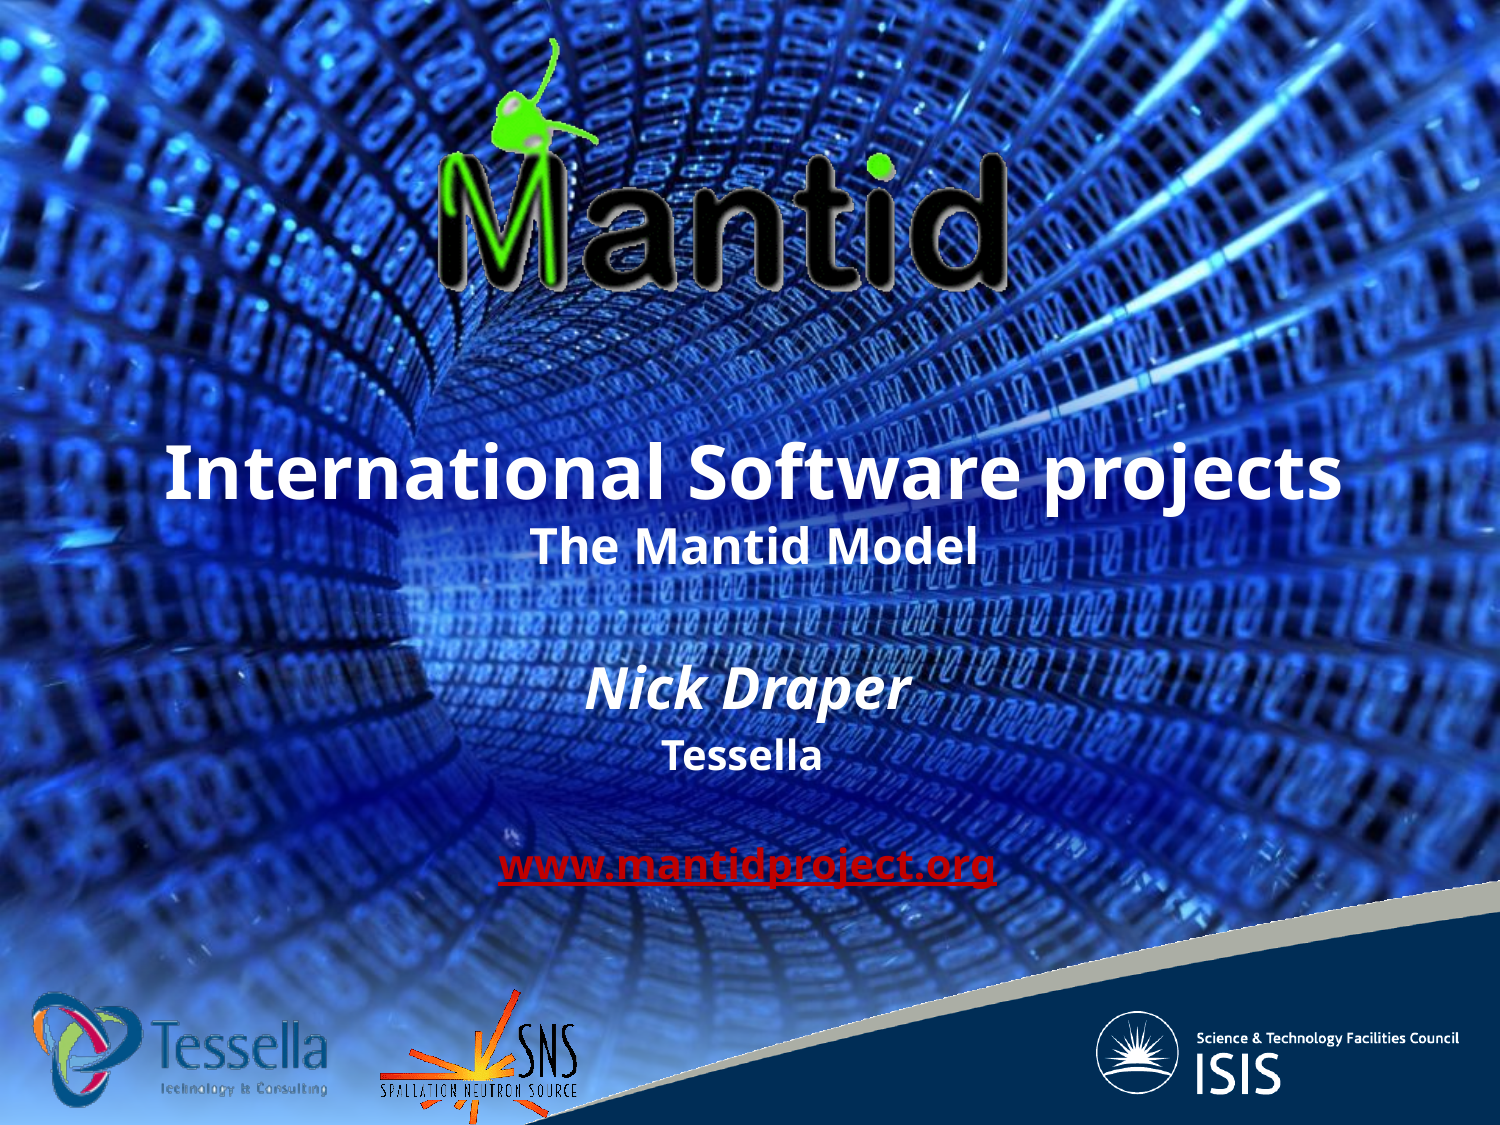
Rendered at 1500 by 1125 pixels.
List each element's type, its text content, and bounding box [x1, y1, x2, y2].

title International Software projects The Mantid Model [116, 351, 1393, 648]
picture [0, 0, 1500, 1125]
subtitle Nick Draper Tessella www.mantidproject.org [222, 679, 1273, 918]
